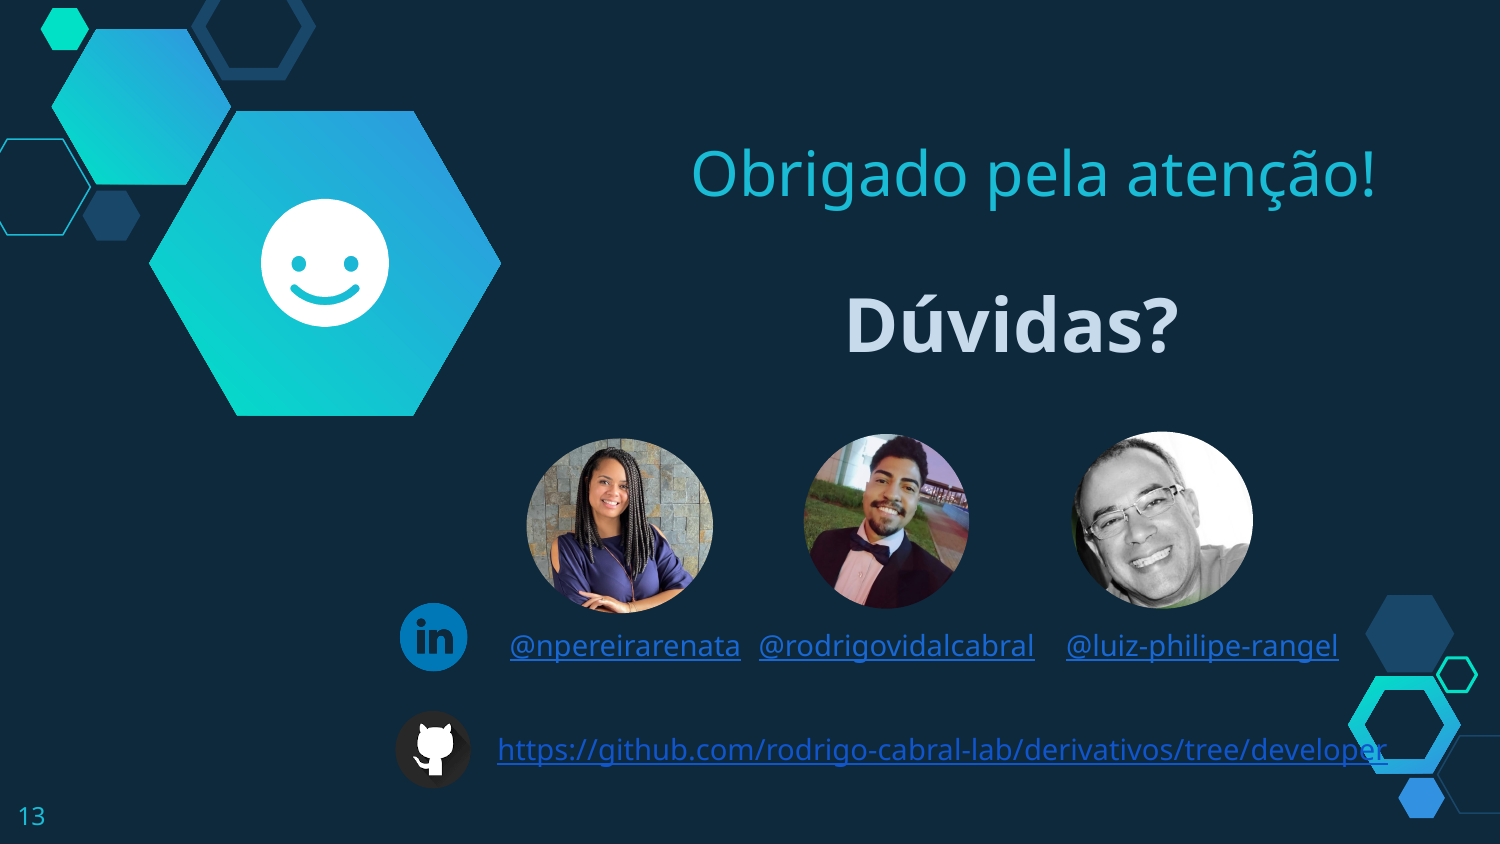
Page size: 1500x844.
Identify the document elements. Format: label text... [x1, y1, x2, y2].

picture [395, 598, 472, 675]
text_box @rodrigovidalcabral [743, 619, 1050, 670]
picture [526, 438, 714, 614]
text_box @luiz-philipe-rangel [1051, 619, 1354, 670]
list Dúvidas? [828, 262, 1500, 667]
text_box [149, 111, 501, 416]
text_box https://github.com/rodrigo-cabral-lab/derivativos/tree/developer [482, 724, 1456, 779]
picture [395, 710, 472, 789]
text_box [261, 198, 389, 327]
slide_number 13 [2, 785, 93, 844]
text_box @npereirarenata [494, 619, 743, 670]
picture [1071, 431, 1254, 609]
title Obrigado pela atenção! [675, 33, 1425, 224]
picture [803, 433, 970, 609]
